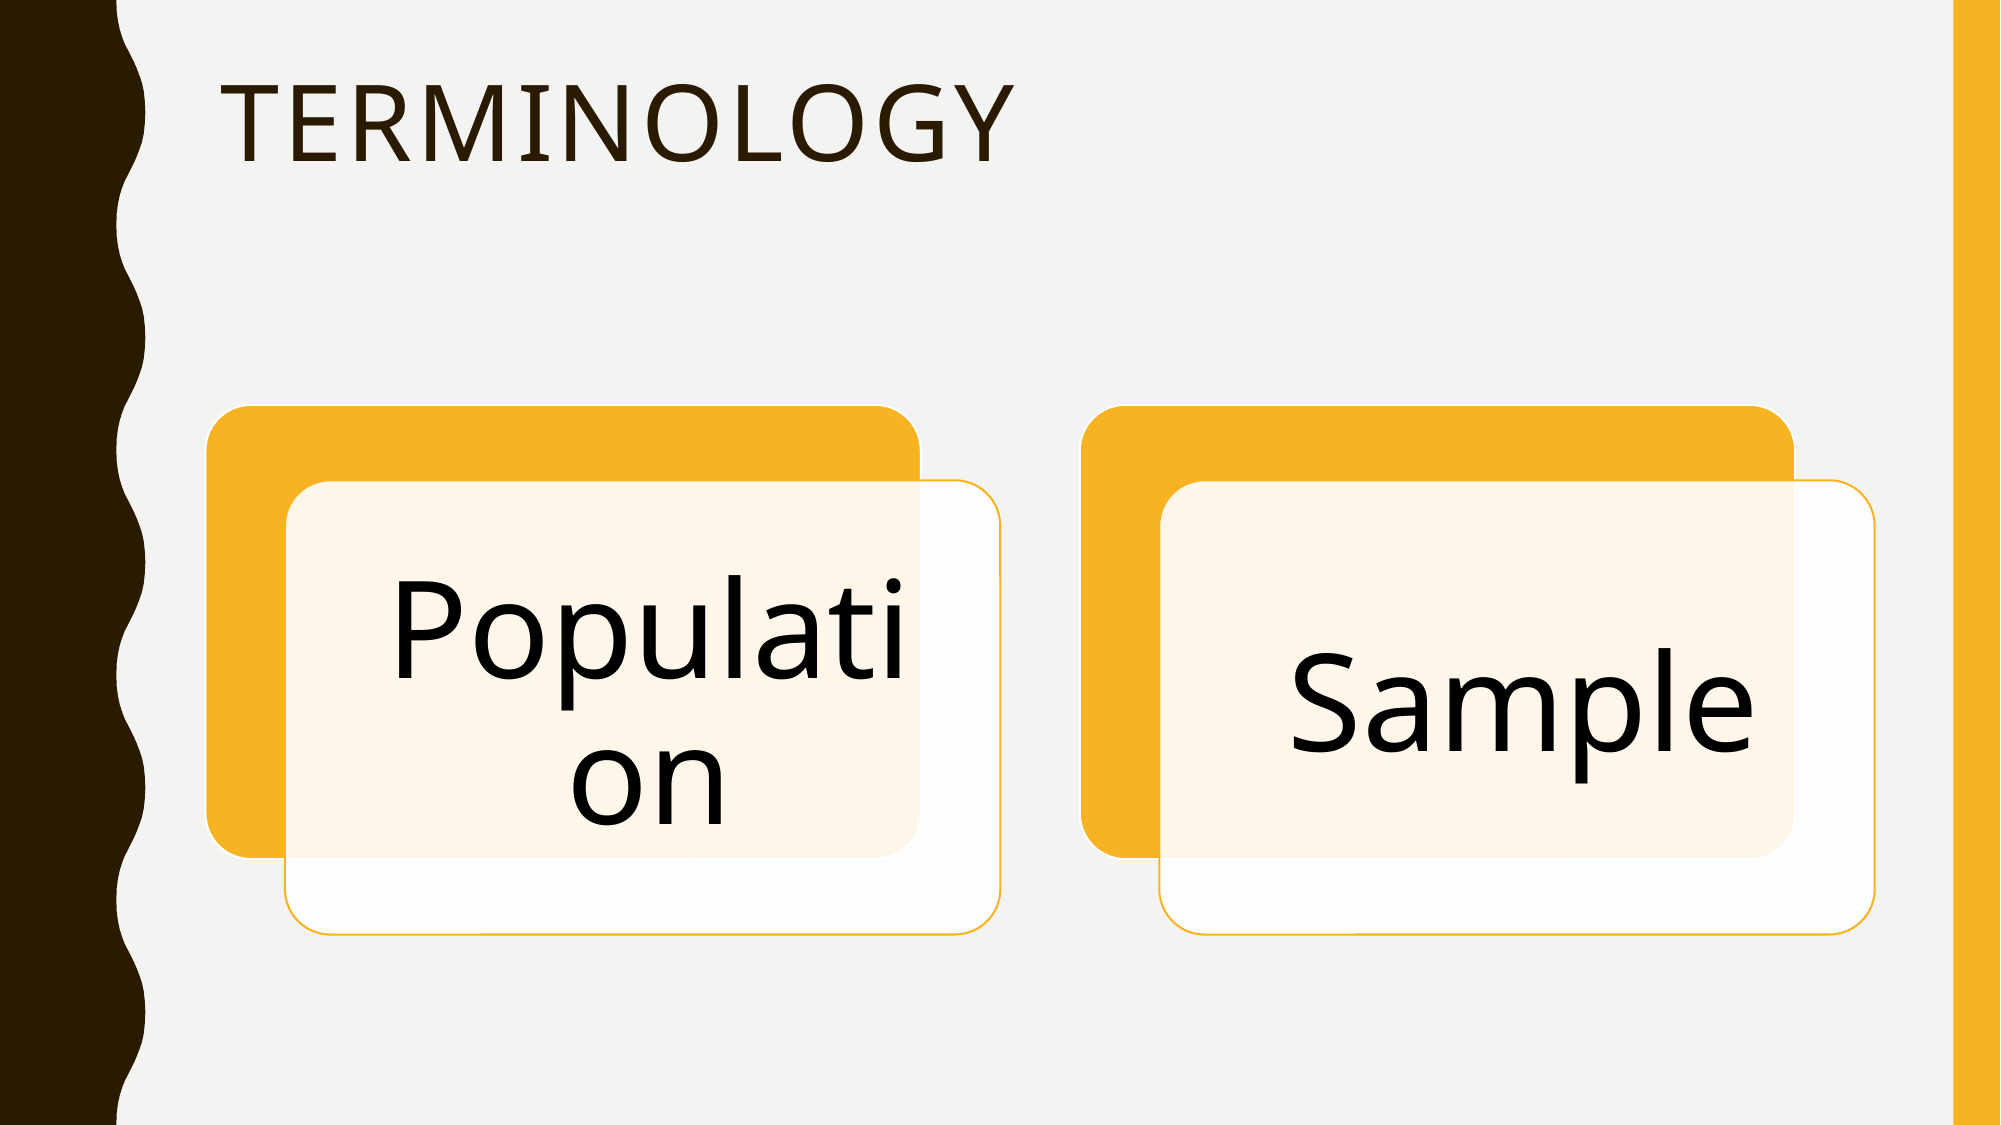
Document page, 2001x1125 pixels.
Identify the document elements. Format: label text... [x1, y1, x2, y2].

title Terminology [205, 62, 1875, 308]
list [205, 374, 1875, 965]
